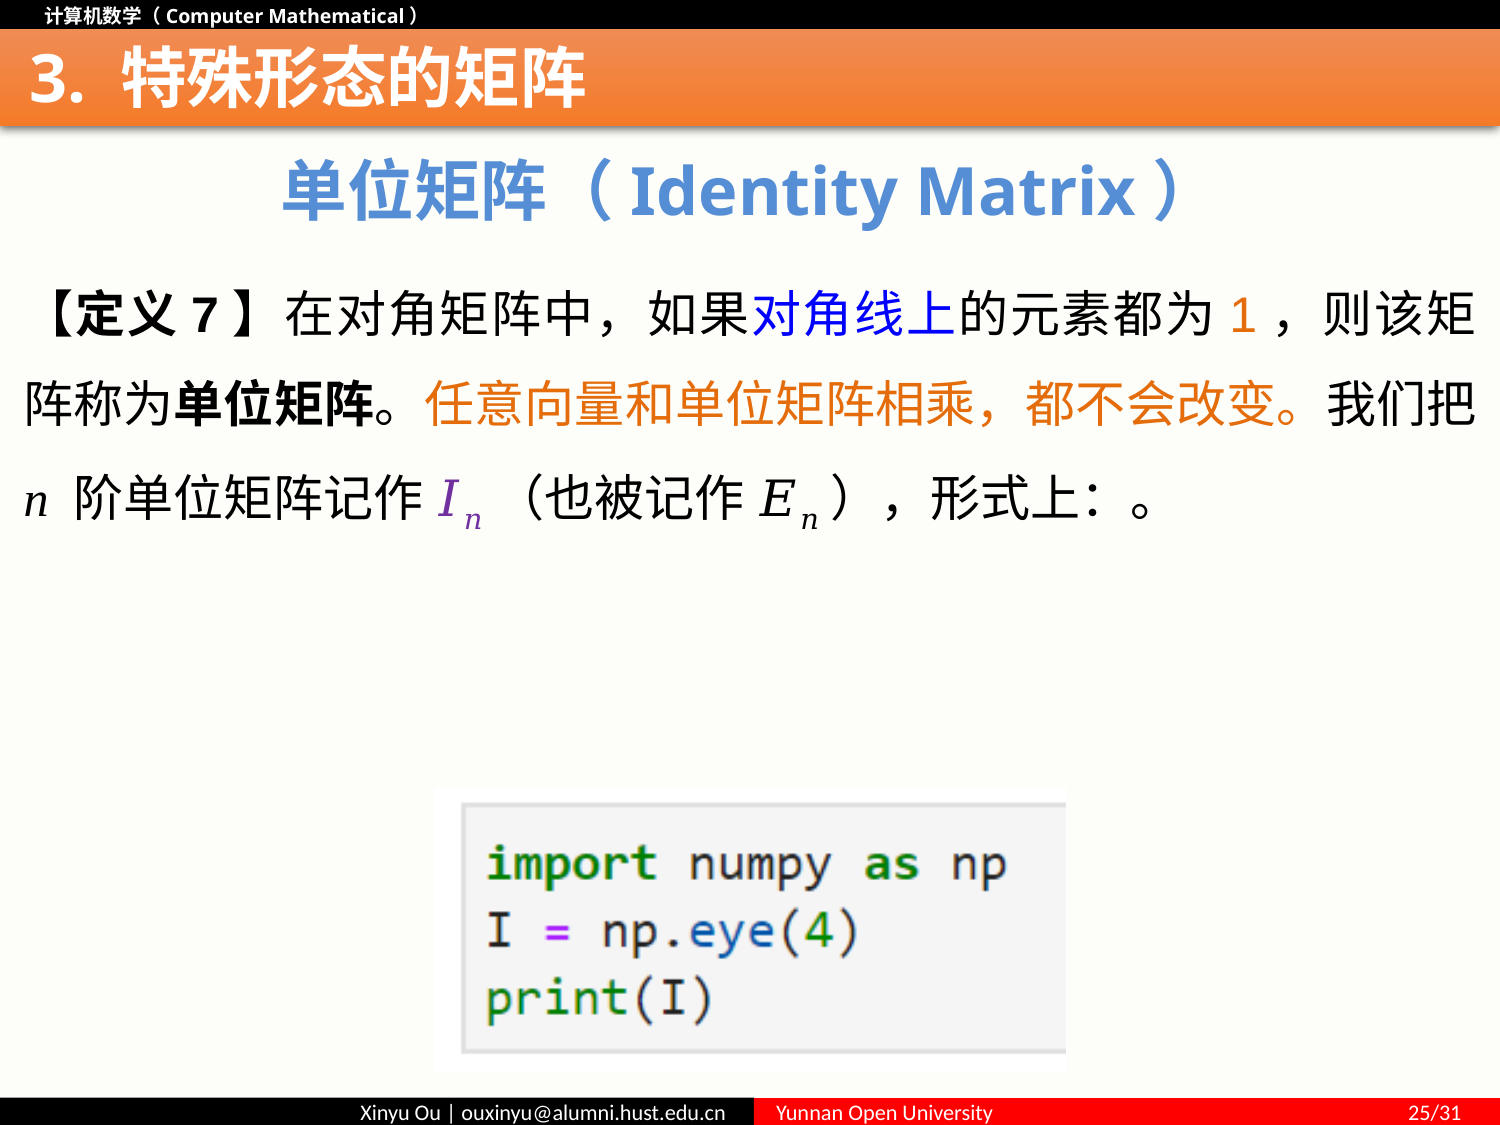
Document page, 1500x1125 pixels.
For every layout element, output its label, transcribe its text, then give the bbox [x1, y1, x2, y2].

list 单位矩阵（Identity Matrix） [0, 148, 1500, 230]
title 3. 特殊形态的矩阵 [0, 35, 1500, 117]
picture [433, 787, 1066, 1074]
